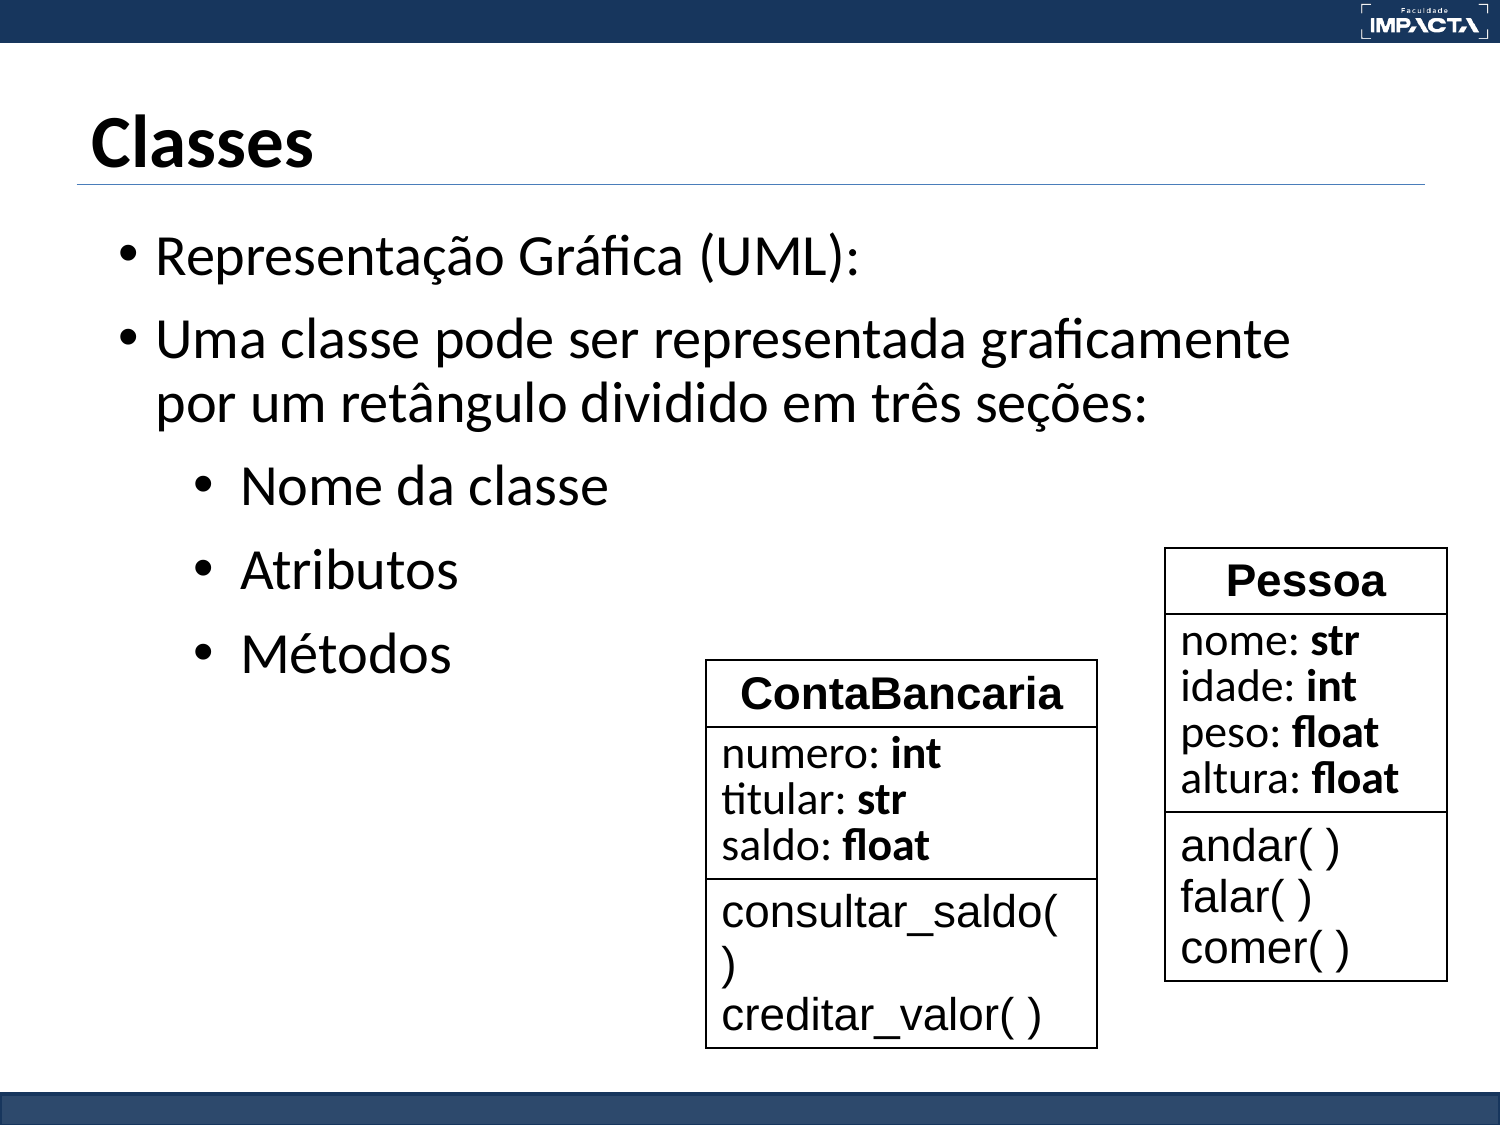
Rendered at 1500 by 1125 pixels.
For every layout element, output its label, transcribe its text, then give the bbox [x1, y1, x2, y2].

table_cell consultar_saldo( ) creditar_valor( ) [707, 880, 1096, 1047]
table_cell andar( ) falar( ) comer( ) [1166, 813, 1446, 980]
table_cell numero: int titular: str saldo: float [707, 728, 1096, 878]
title Classes [76, 89, 1426, 197]
picture [1354, 0, 1495, 43]
table_header Pessoa [1166, 549, 1446, 613]
table_header ContaBancaria [707, 661, 1096, 726]
list Representação Gráfica (UML): Uma classe pode ser representada graficamente por um retângulo dividido em três seções: Nome da classe Atributos Métodos [103, 217, 1397, 932]
table_cell nome: str idade: int peso: float altura: float [1166, 615, 1446, 811]
